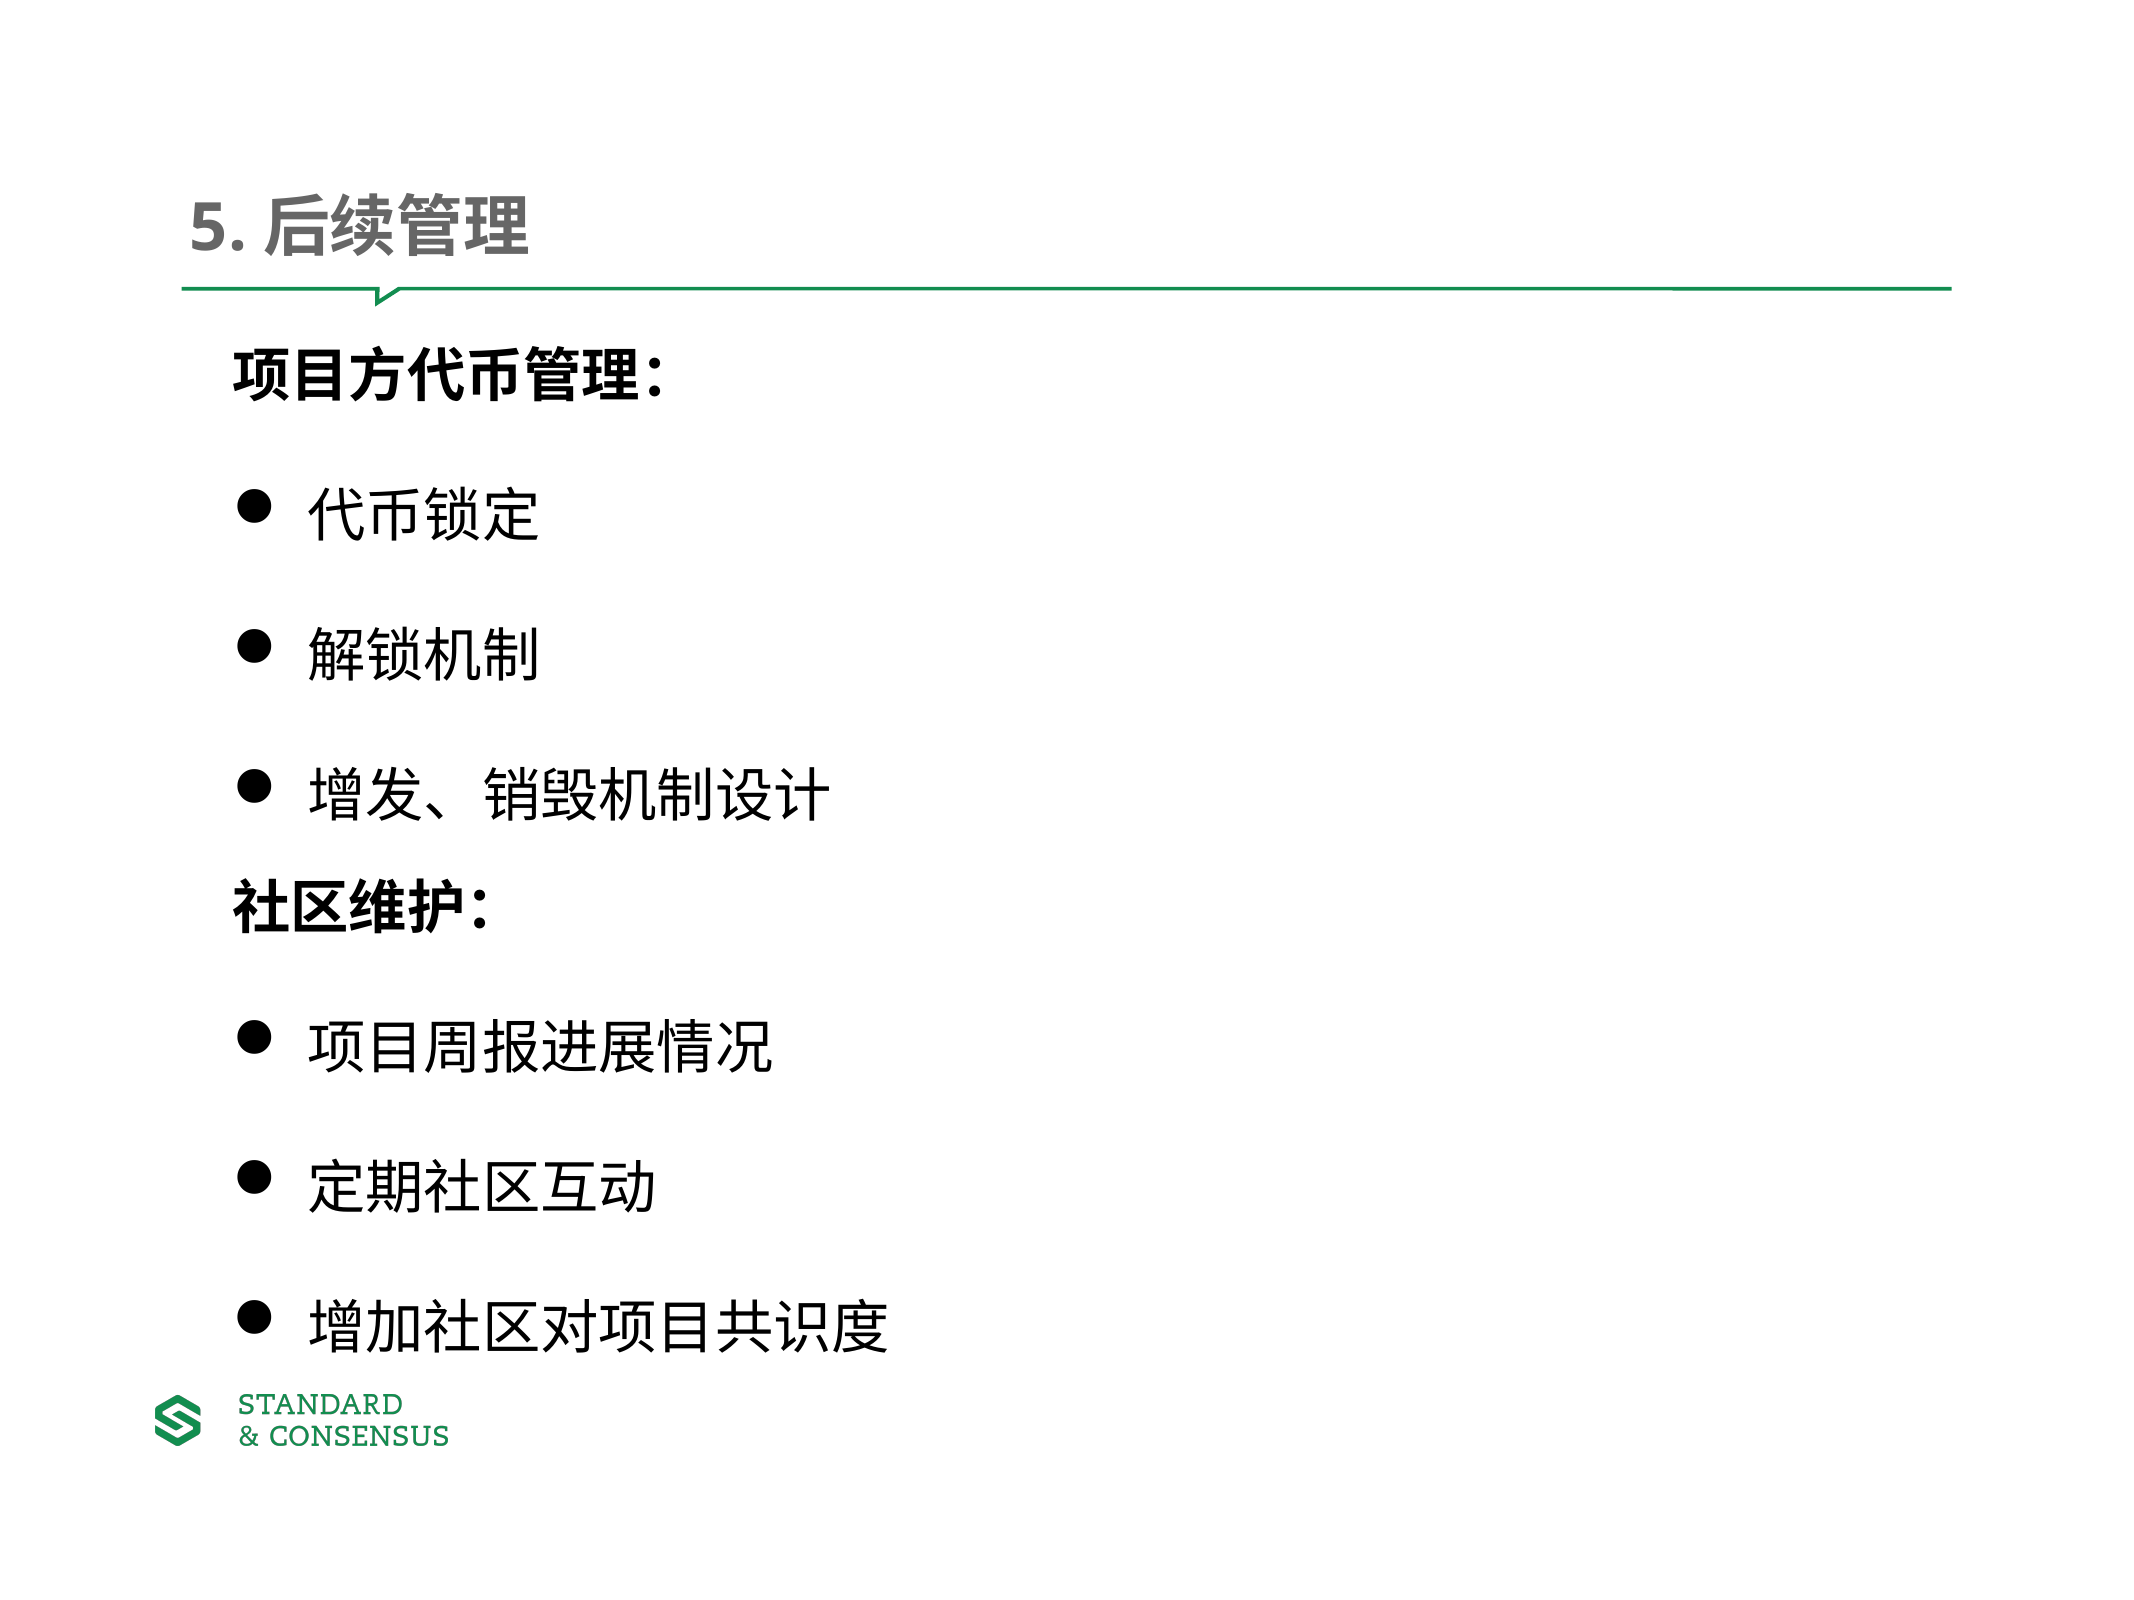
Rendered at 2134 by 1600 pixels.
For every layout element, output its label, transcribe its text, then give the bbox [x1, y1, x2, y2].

picture [155, 1393, 448, 1446]
text_box [181, 286, 1952, 307]
text_box 项目方代币管理： 代币锁定 解锁机制 增发、销毁机制设计 [217, 331, 1708, 836]
text_box 社区维护： 项目周报进展情况 定期社区互动 增加社区对项目共识度 [217, 862, 1708, 1368]
text_box 5.后续管理 [181, 174, 1987, 273]
